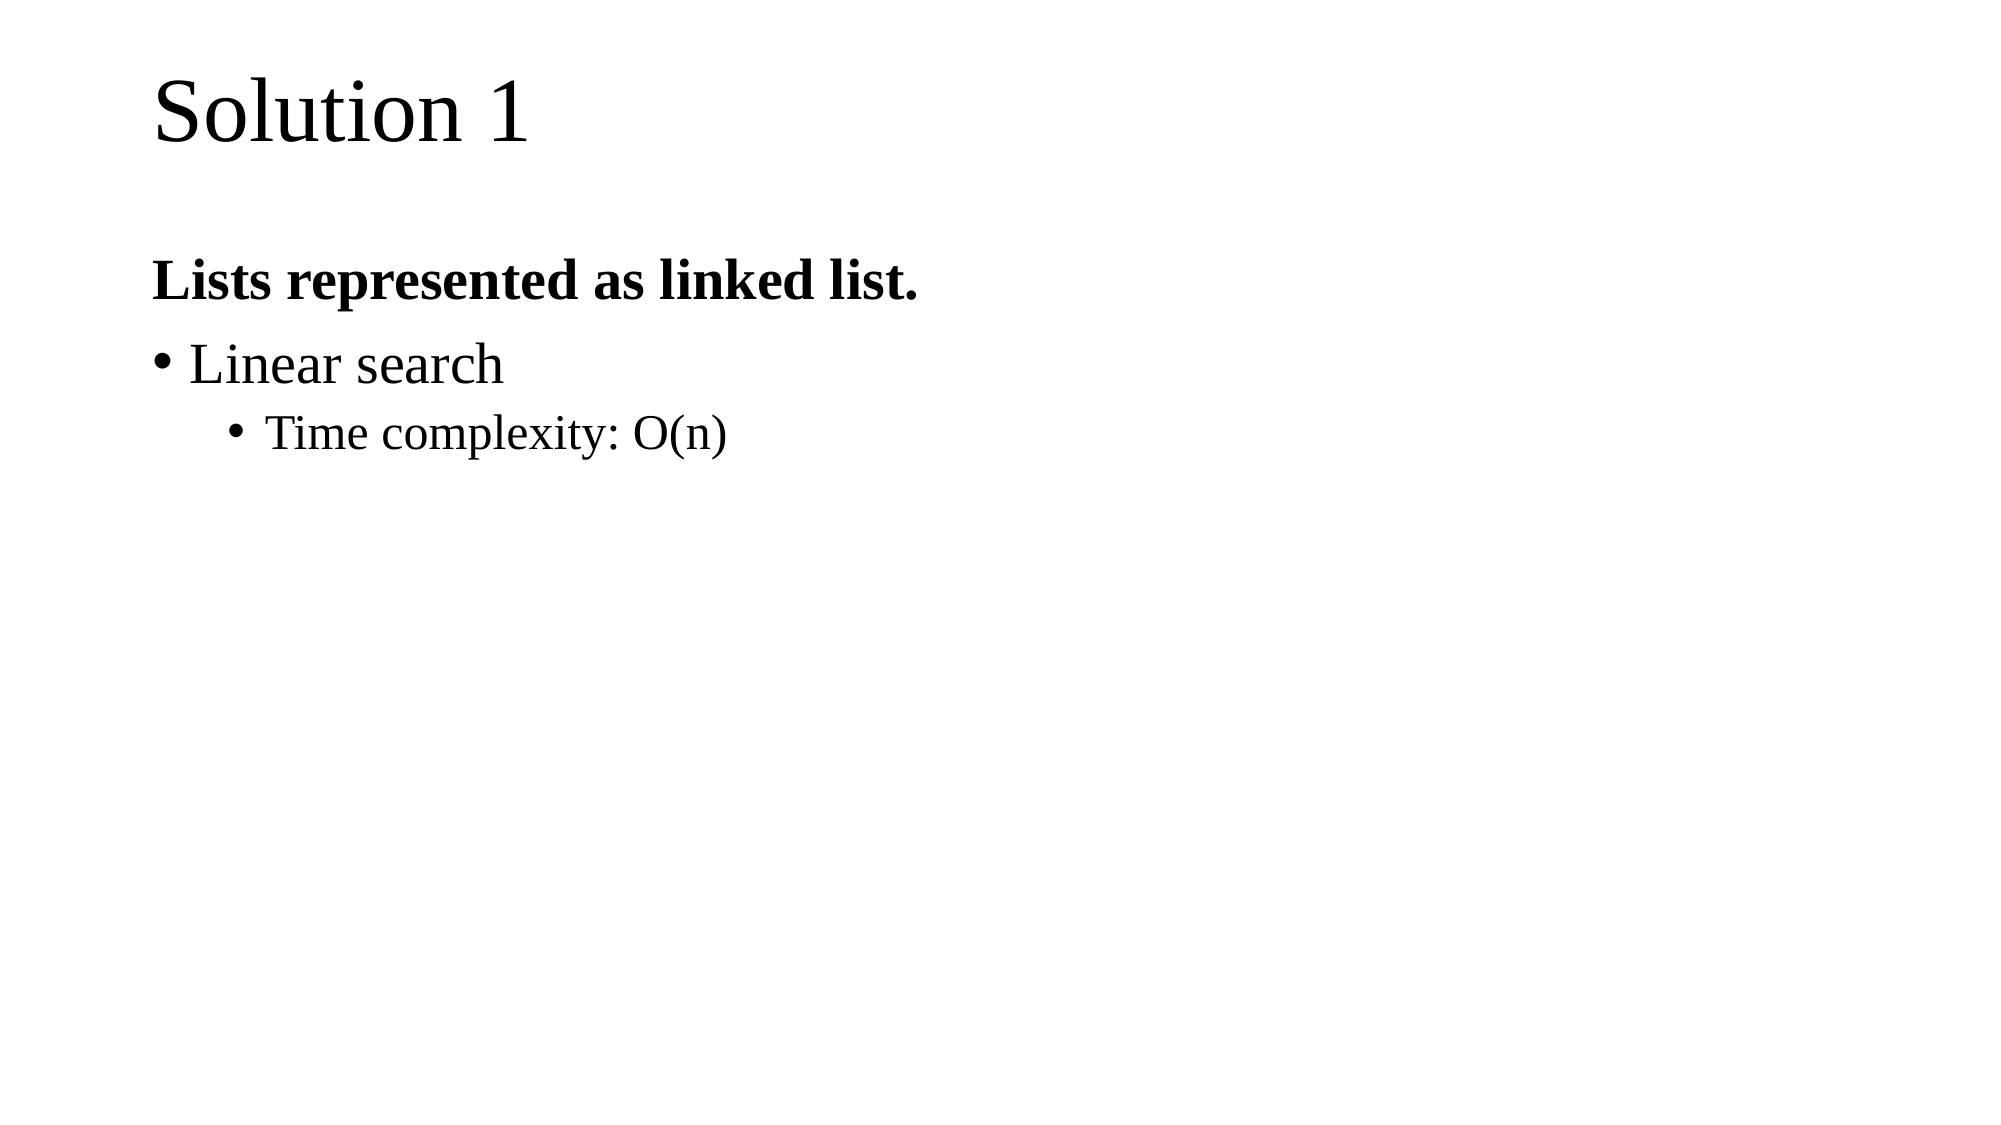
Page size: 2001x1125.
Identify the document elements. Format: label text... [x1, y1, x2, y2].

title Solution 1 [137, 3, 1863, 221]
list Lists represented as linked list. Linear search Time complexity: O(n) [137, 241, 1863, 1014]
